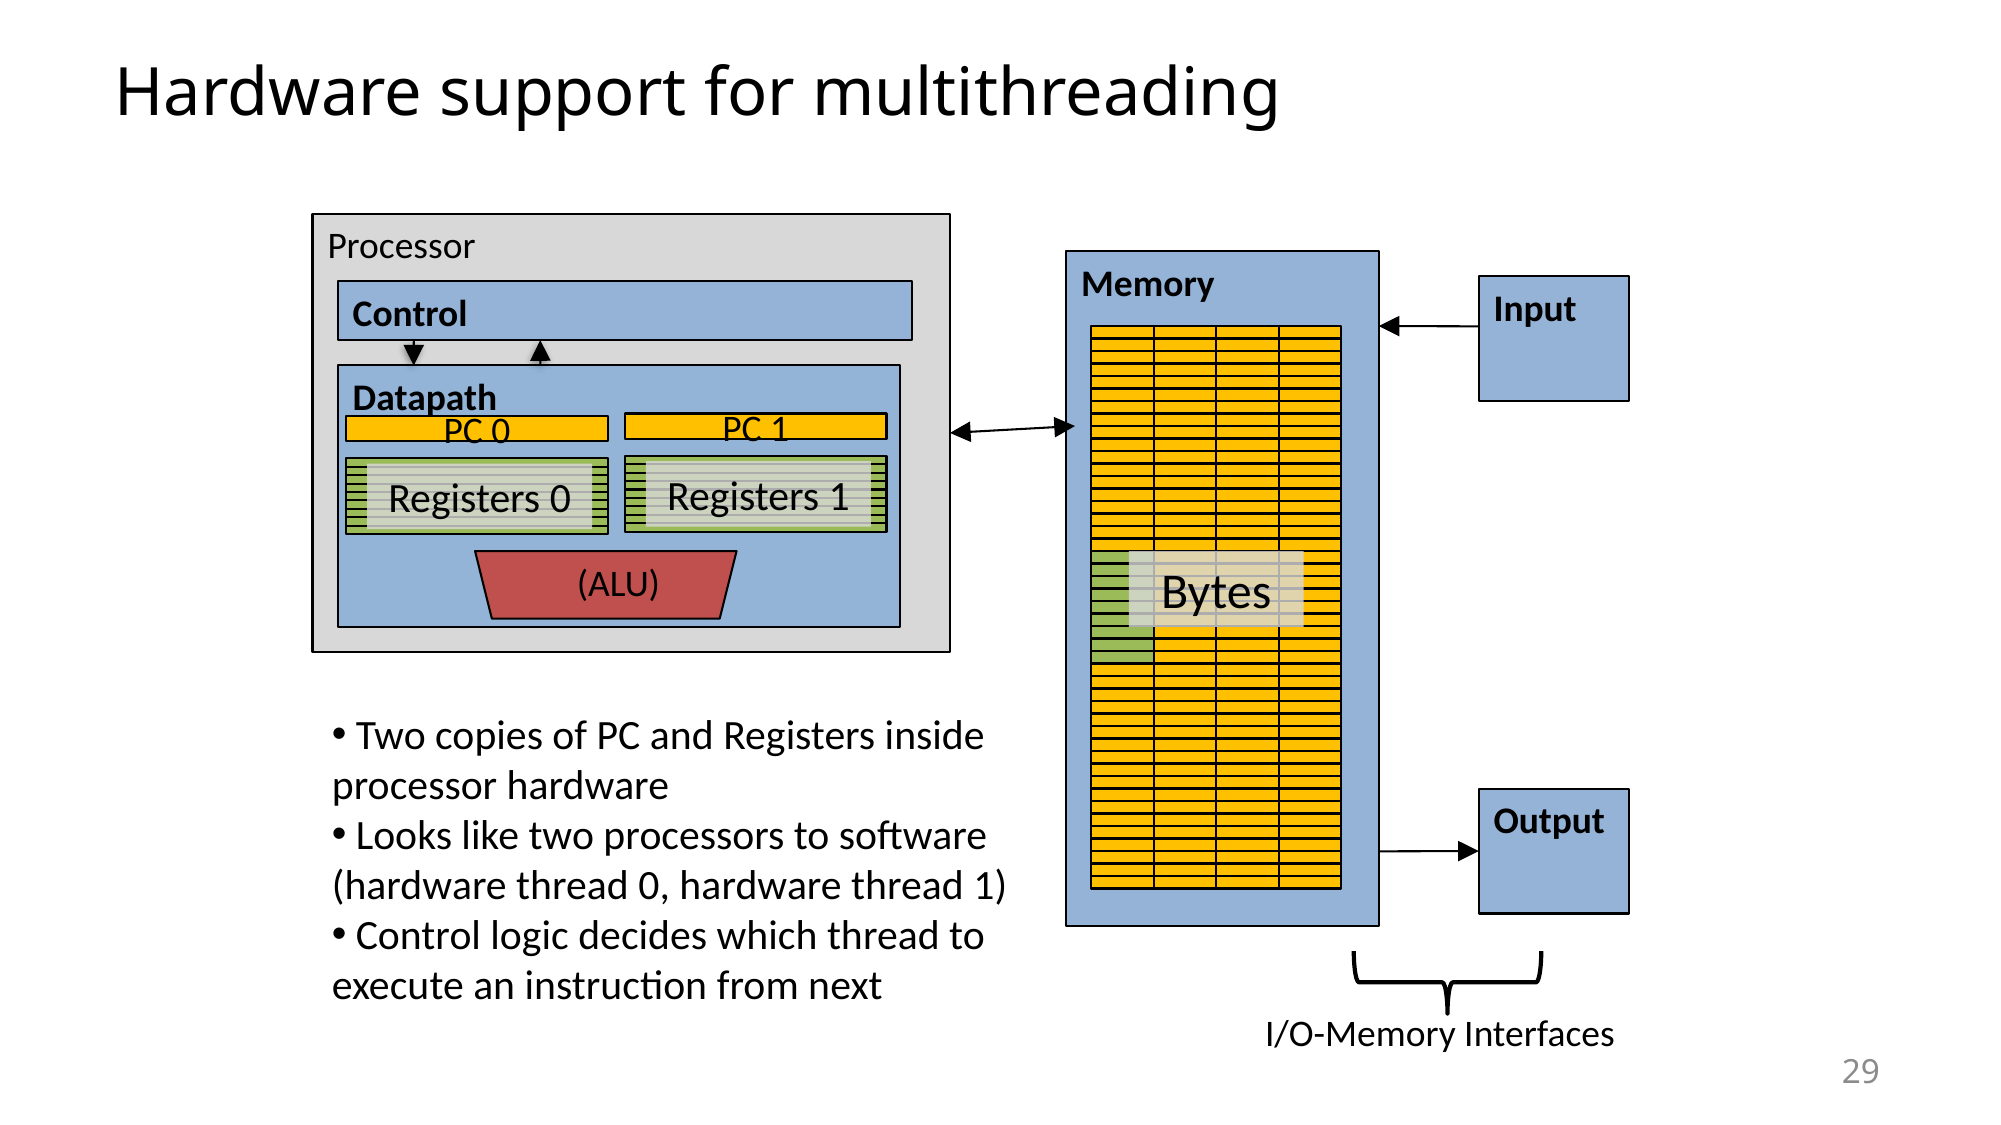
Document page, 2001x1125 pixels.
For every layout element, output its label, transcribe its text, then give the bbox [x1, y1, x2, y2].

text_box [1378, 788, 1629, 914]
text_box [1091, 326, 1342, 889]
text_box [949, 426, 1076, 433]
title Hardware support for multithreading [99, 37, 1900, 150]
text_box Memory [1066, 251, 1379, 926]
text_box Two copies of PC and Registers inside processor hardware Looks like two processors to software (hardware thread 0, hardware thread 1) Control logic decides which thread to execute an instruction from next [316, 700, 1034, 1019]
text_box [1378, 276, 1629, 402]
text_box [312, 213, 950, 653]
text_box 29 [1433, 1042, 1900, 1103]
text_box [1249, 951, 1634, 1062]
